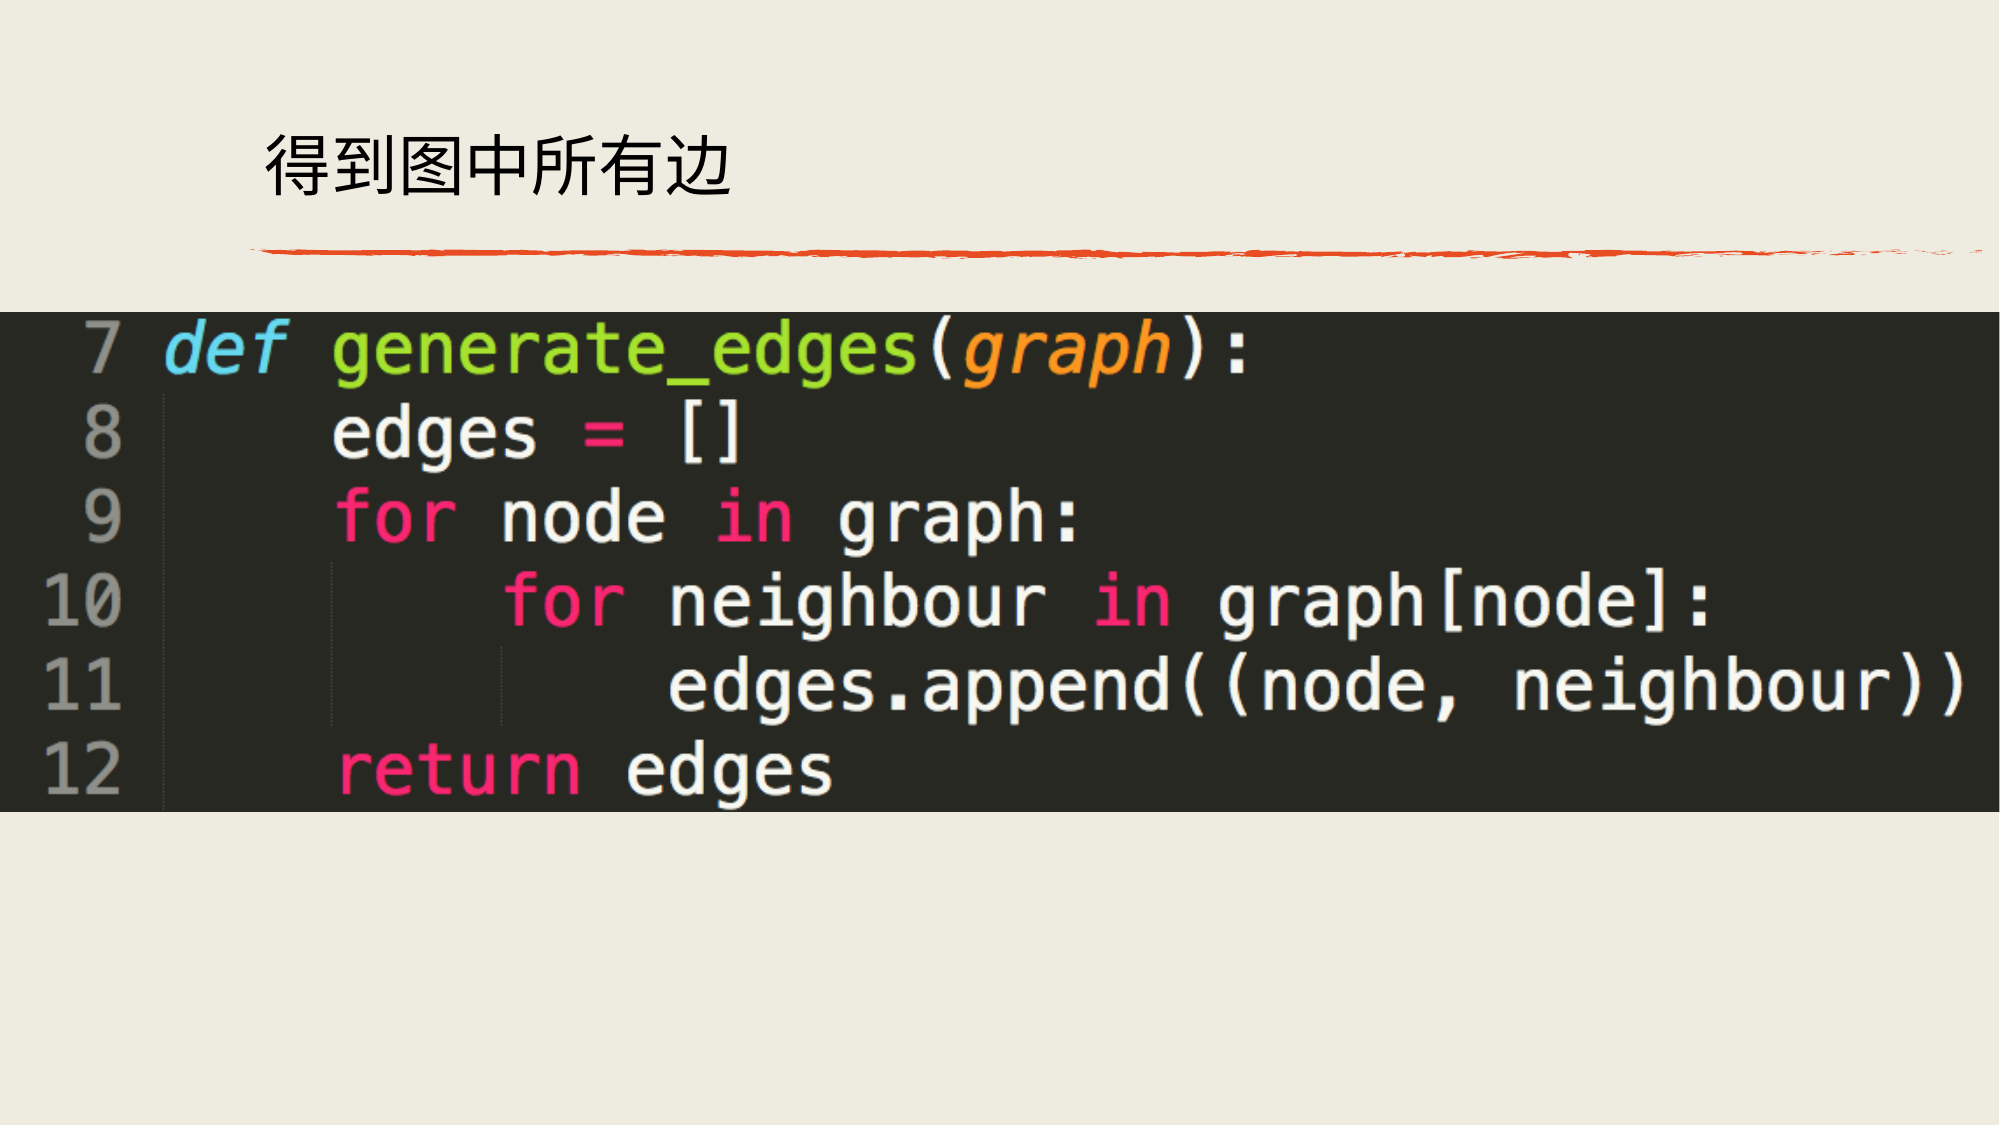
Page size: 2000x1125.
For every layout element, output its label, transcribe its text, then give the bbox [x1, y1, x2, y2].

title 得到图中所有边 [249, 45, 1750, 213]
picture [0, 312, 2000, 812]
